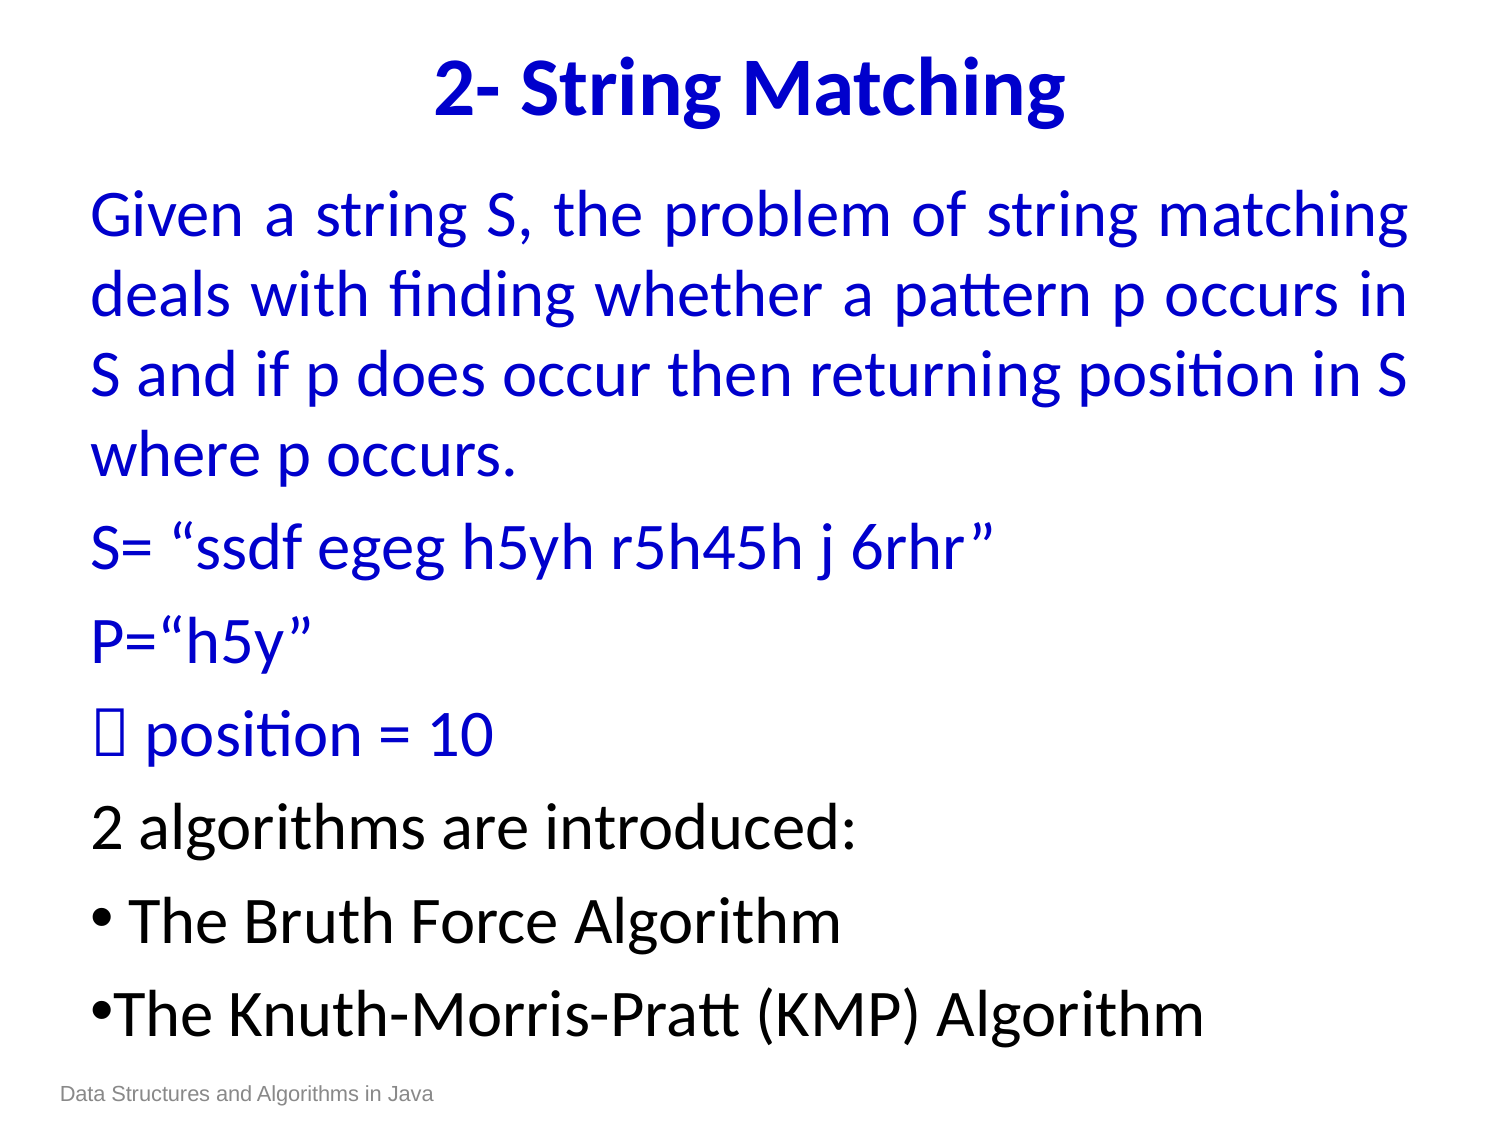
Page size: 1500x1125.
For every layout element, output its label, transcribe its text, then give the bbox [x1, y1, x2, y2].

title 2- String Matching [74, 0, 1426, 162]
list Given a string S, the problem of string matching deals with finding whether a pattern p occurs in S and if p does occur then returning position in S where p occurs. S= “ssdf egeg h5yh r5h45h j 6rhr” P=“h5y”  position = 10 2 algorithms are introduced: The Bruth Force Algorithm The Knuth-Morris-Pratt (KMP) Algorithm [74, 162, 1426, 968]
footer Data Structures and Algorithms in Java [12, 1074, 488, 1110]
